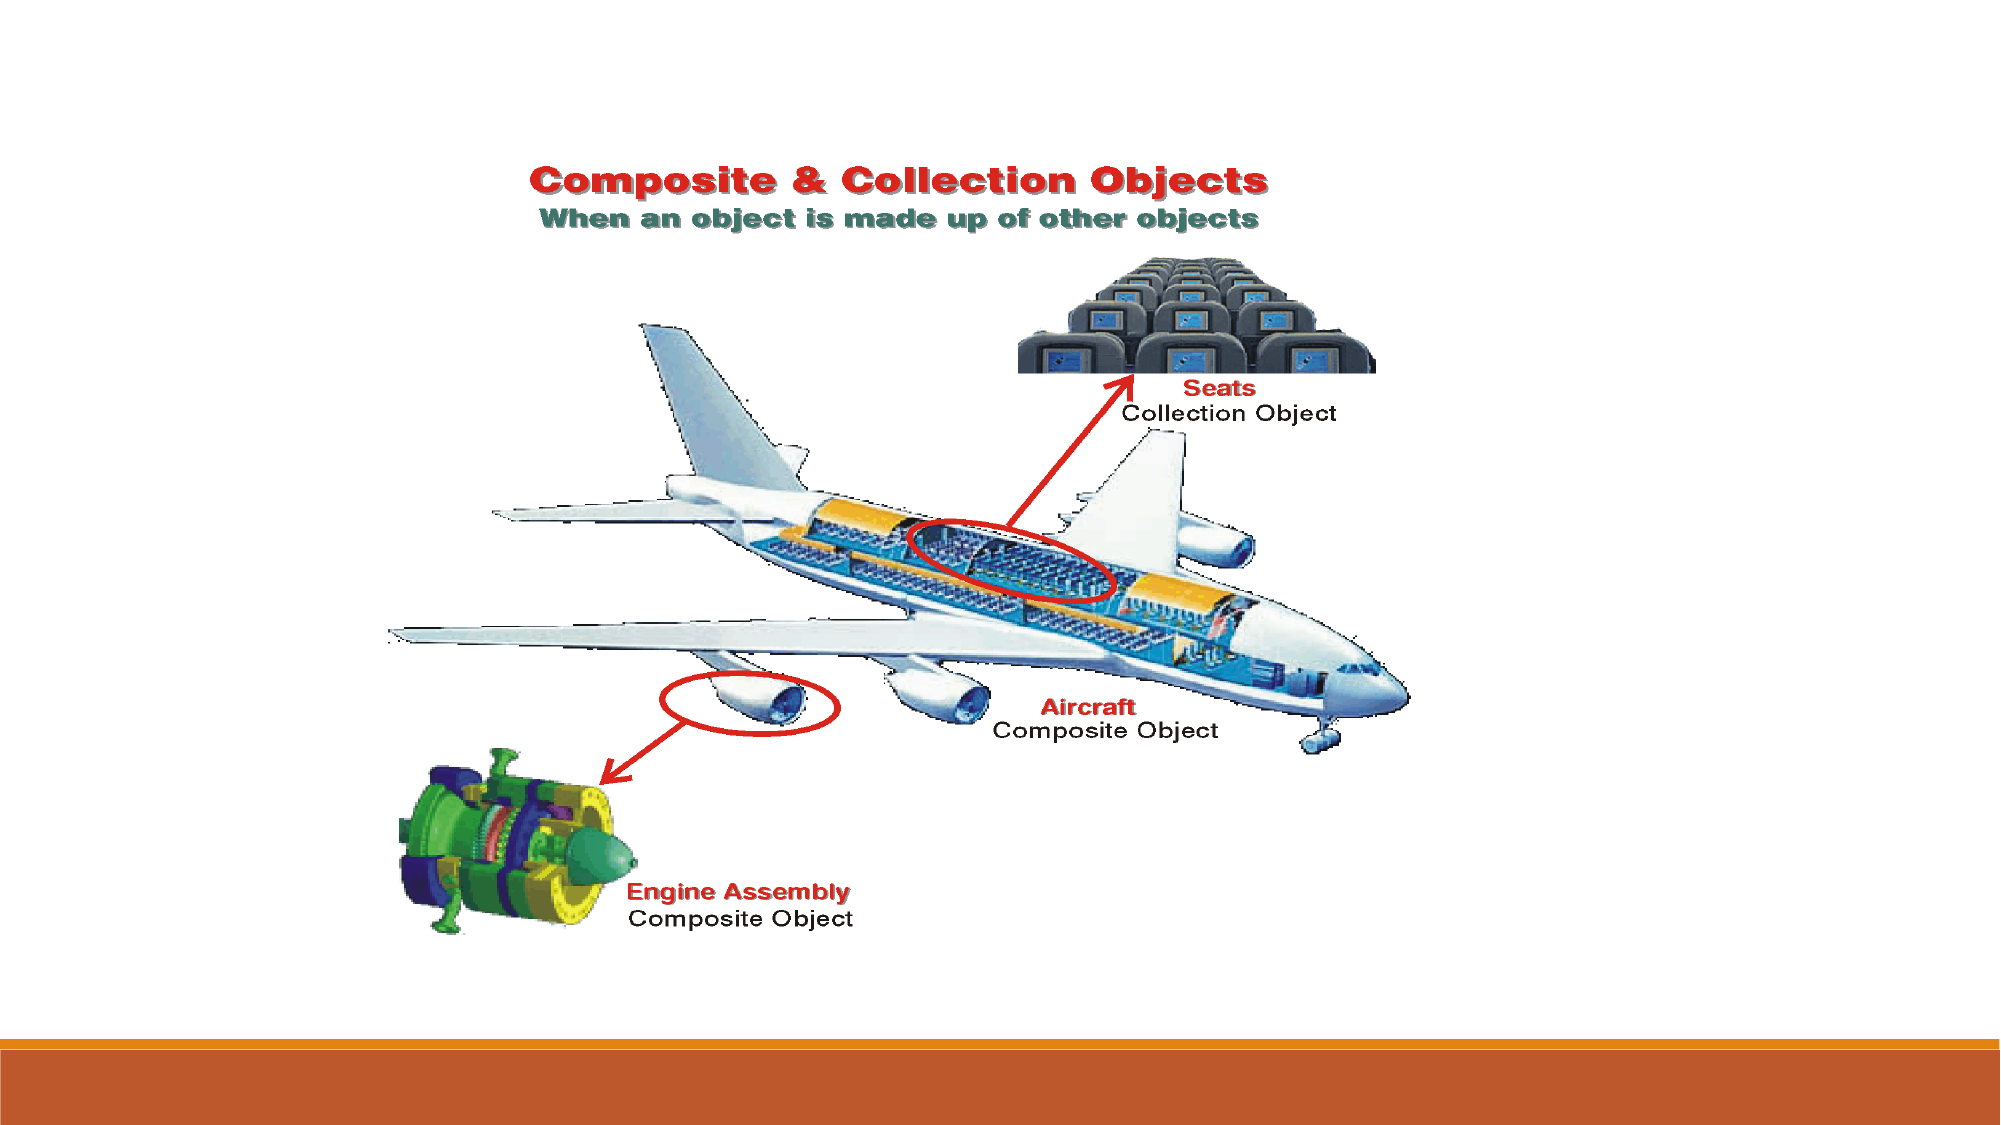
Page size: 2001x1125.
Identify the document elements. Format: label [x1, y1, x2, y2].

picture [388, 165, 1414, 935]
